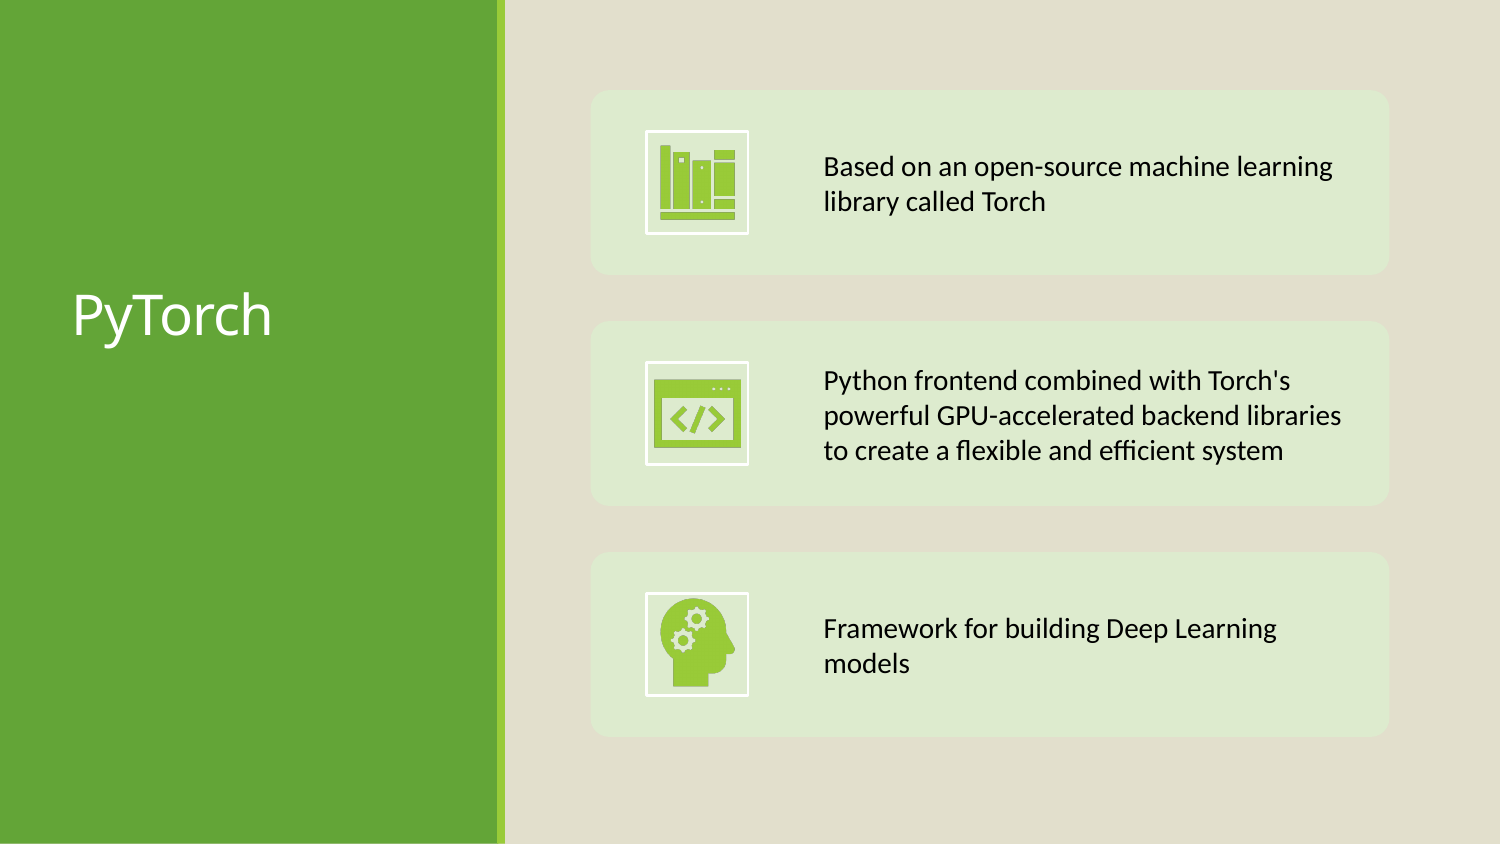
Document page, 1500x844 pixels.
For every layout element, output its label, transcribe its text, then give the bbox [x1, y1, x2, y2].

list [590, 89, 1390, 738]
title PyTorch [56, 73, 451, 355]
